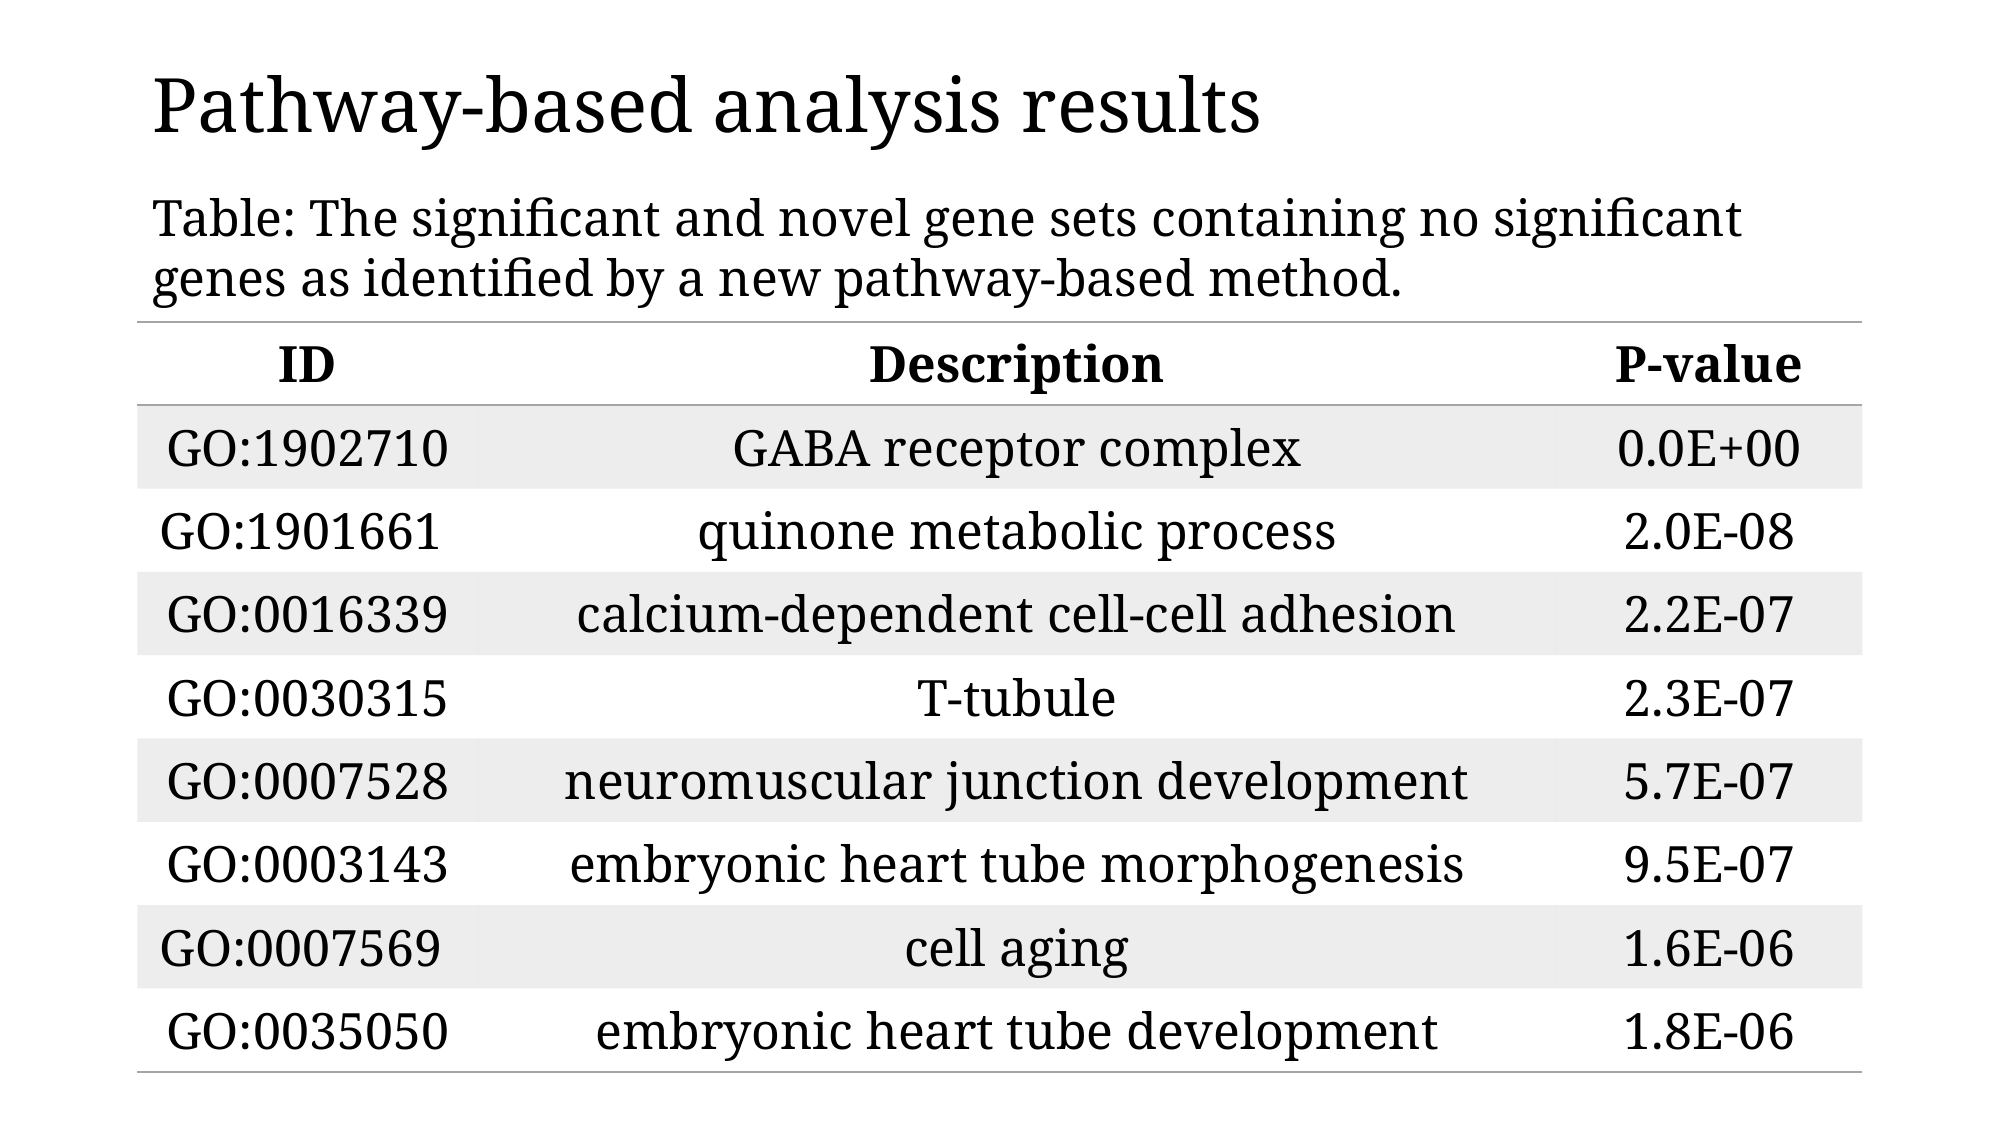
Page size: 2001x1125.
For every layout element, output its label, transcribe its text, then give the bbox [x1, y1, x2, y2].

table_cell 2.2E-07 [1556, 572, 1862, 655]
table_cell embryonic heart tube development [478, 988, 1556, 1071]
table_header ID [137, 359, 478, 404]
table_cell GABA receptor complex [478, 406, 1556, 489]
title Pathway-based analysis results [137, 0, 1863, 178]
table_cell T-tubule [478, 655, 1556, 738]
table_cell cell aging [478, 905, 1556, 988]
table_cell GO:0003143 [137, 822, 478, 905]
table_cell embryonic heart tube morphogenesis [478, 822, 1556, 905]
table_cell GO:0035050 [137, 988, 478, 1071]
table_cell 2.3E-07 [1556, 655, 1862, 738]
table_cell 2.0E-08 [1556, 489, 1862, 572]
table_cell 1.8E-06 [1556, 988, 1862, 1071]
table_cell quinone metabolic process [478, 489, 1556, 572]
table_cell GO:0007528 [137, 738, 478, 822]
table_cell 1.6E-06 [1556, 905, 1862, 988]
table_cell 5.7E-07 [1556, 738, 1862, 822]
table_cell neuromuscular junction development [478, 738, 1556, 822]
table_cell GO:1901661 [137, 489, 478, 572]
table_header P-value [1556, 359, 1862, 404]
table_cell GO:0007569 [137, 905, 478, 988]
table_cell GO:1902710 [137, 406, 478, 489]
table_header Description [478, 359, 1556, 404]
table_cell calcium-dependent cell-cell adhesion [478, 572, 1556, 655]
table_cell GO:0030315 [137, 655, 478, 738]
text_box Table: The significant and novel gene sets containing no significant genes as identified by a new pathway-based method. [137, 178, 1863, 359]
table_cell GO:0016339 [137, 572, 478, 655]
table_cell 0.0E+00 [1556, 406, 1862, 489]
table_cell 9.5E-07 [1556, 822, 1862, 905]
